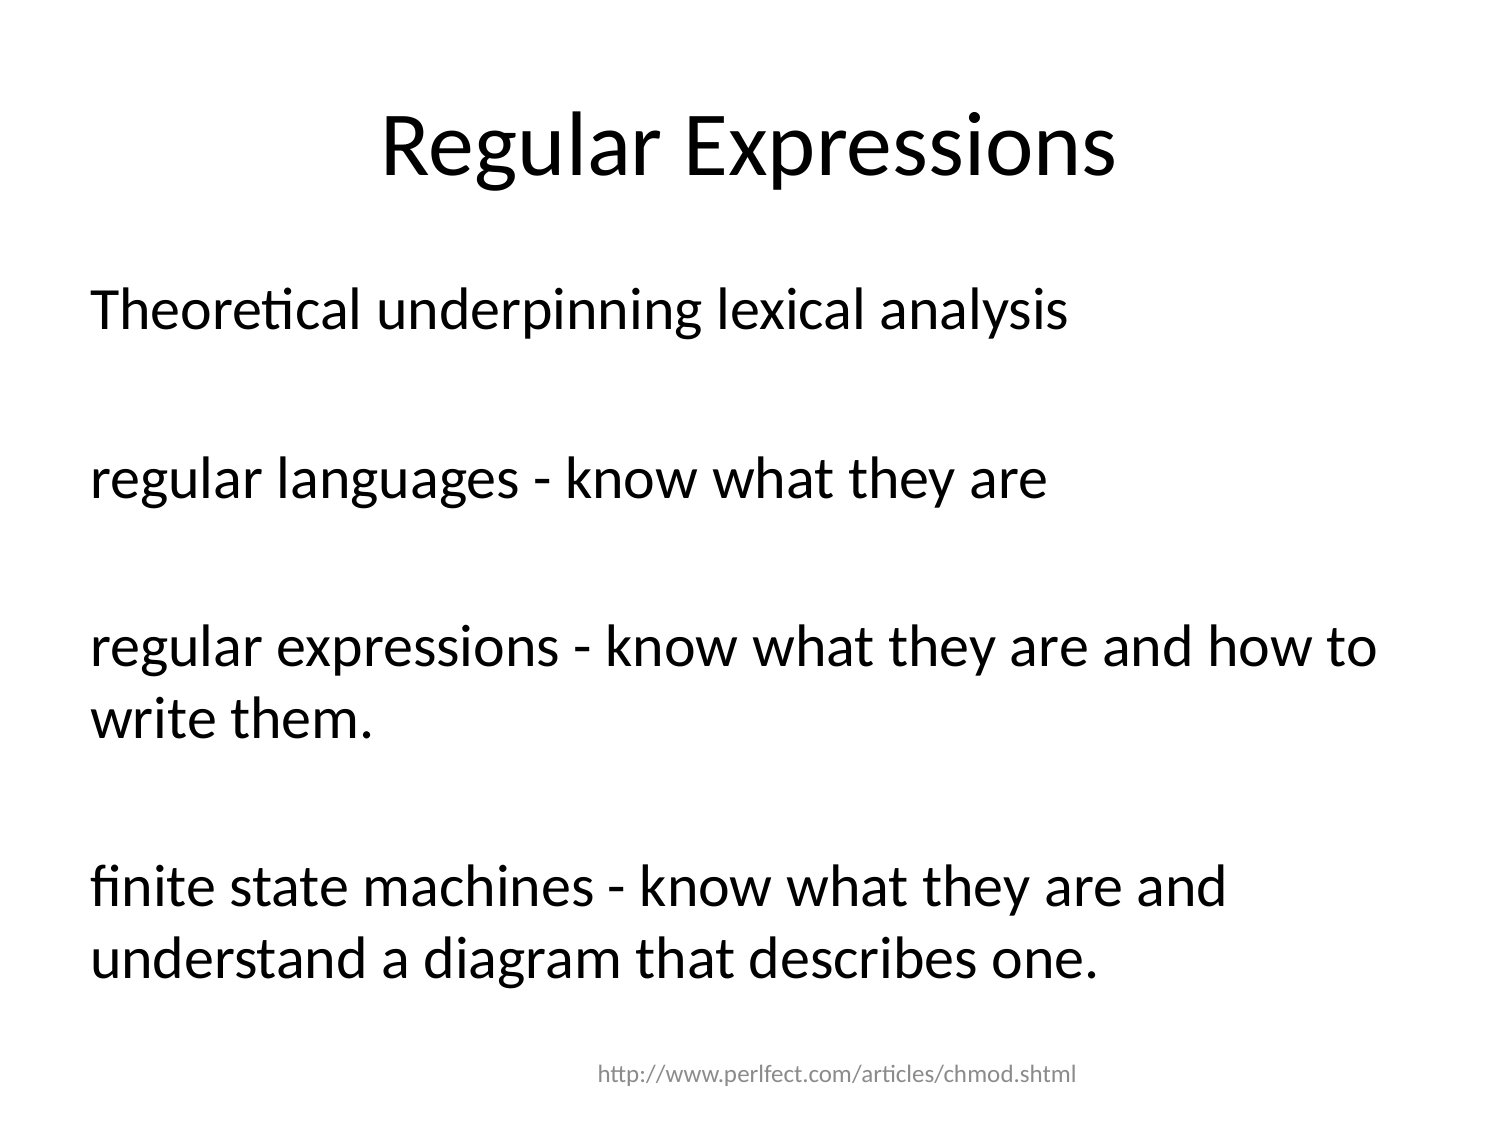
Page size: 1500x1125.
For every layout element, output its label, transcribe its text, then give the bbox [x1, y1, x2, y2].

list Theoretical underpinning lexical analysis regular languages - know what they are regular expressions - know what they are and how to write them. finite state machines - know what they are and understand a diagram that describes one. [75, 262, 1425, 1005]
footer http://www.perlfect.com/articles/chmod.shtml [512, 1042, 1163, 1103]
title Regular Expressions [75, 45, 1425, 233]
